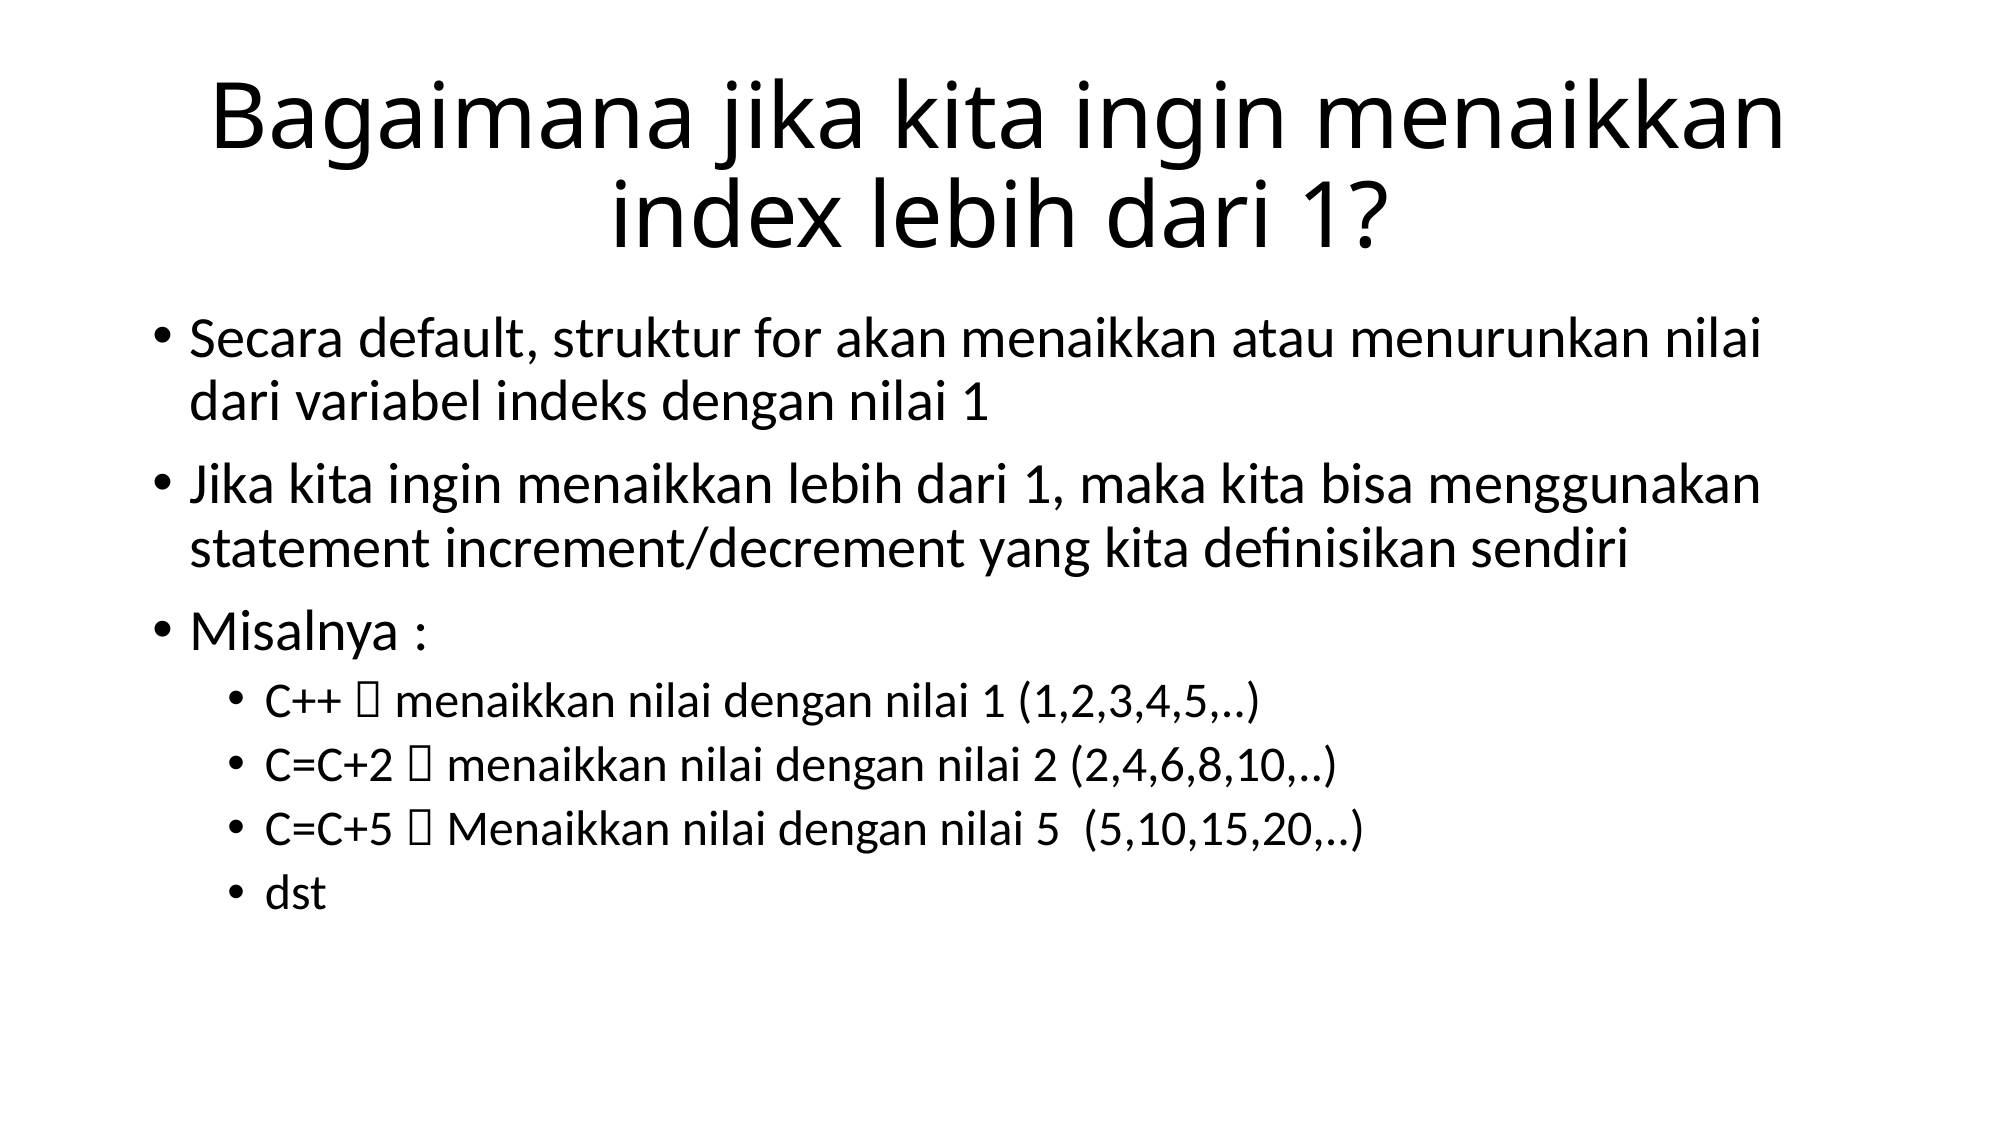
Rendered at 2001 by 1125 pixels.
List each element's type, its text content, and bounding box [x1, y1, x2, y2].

title Bagaimana jika kita ingin menaikkan index lebih dari 1? [137, 59, 1863, 278]
list Secara default, struktur for akan menaikkan atau menurunkan nilai dari variabel indeks dengan nilai 1 Jika kita ingin menaikkan lebih dari 1, maka kita bisa menggunakan statement increment/decrement yang kita definisikan sendiri Misalnya : C++  menaikkan nilai dengan nilai 1 (1,2,3,4,5,..) C=C+2  menaikkan nilai dengan nilai 2 (2,4,6,8,10,..) C=C+5  Menaikkan nilai dengan nilai 5 (5,10,15,20,..) dst [137, 299, 1863, 1014]
